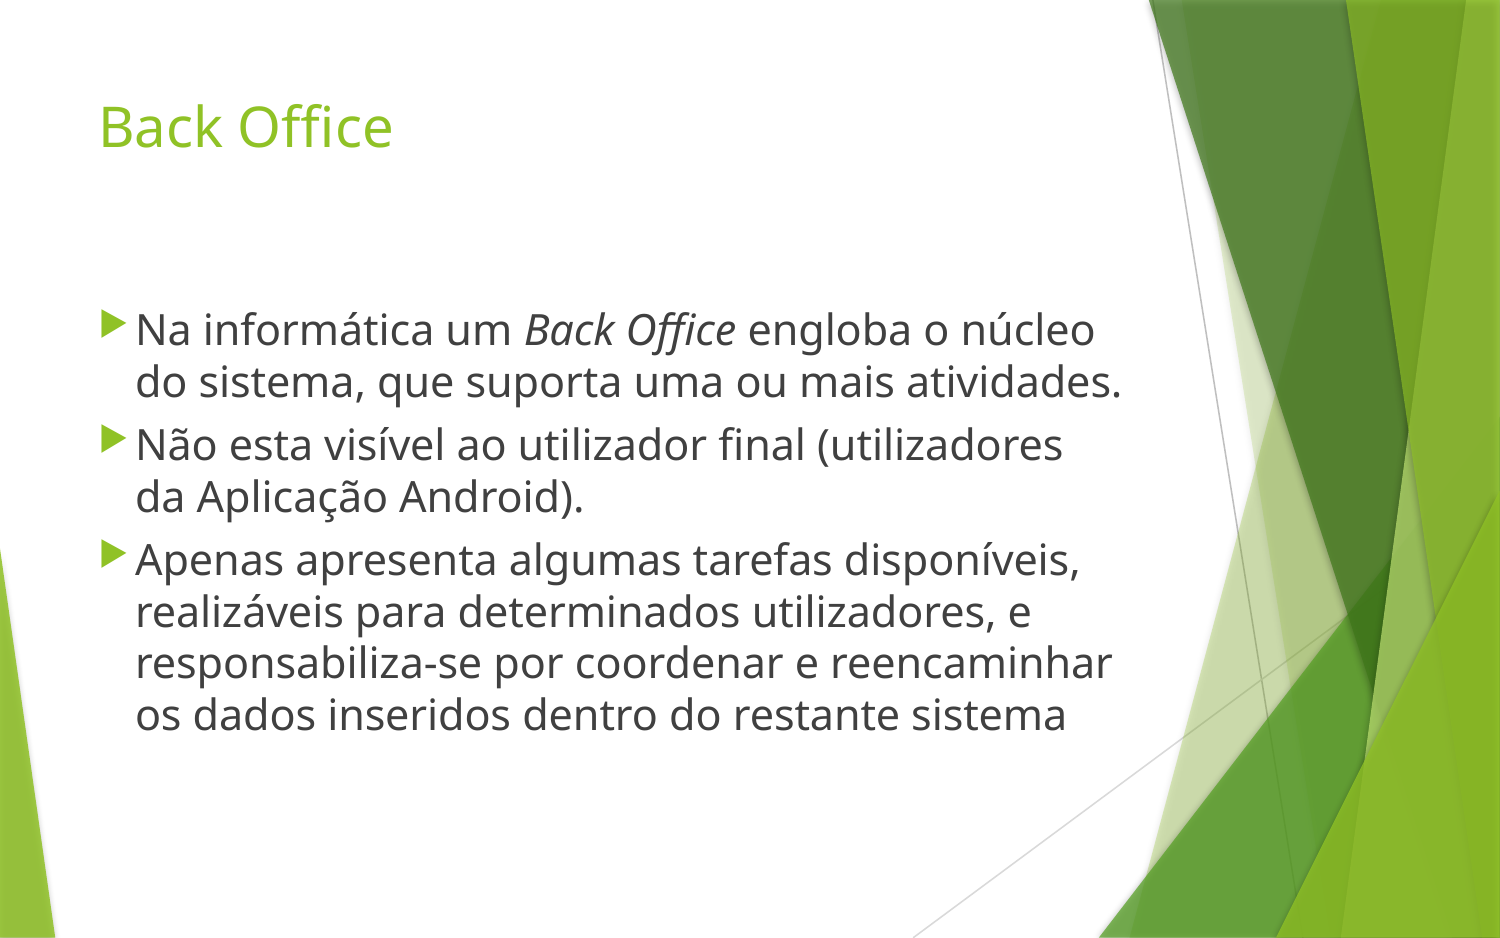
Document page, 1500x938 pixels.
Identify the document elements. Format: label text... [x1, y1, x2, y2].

title Back Office [83, 83, 1141, 264]
list Na informática um Back Office engloba o núcleo do sistema, que suporta uma ou mais atividades. Não esta visível ao utilizador final (utilizadores da Aplicação Android). Apenas apresenta algumas tarefas disponíveis, realizáveis para determinados utilizadores, e responsabiliza-se por coordenar e reencaminhar os dados inseridos dentro do restante sistema [83, 295, 1141, 826]
